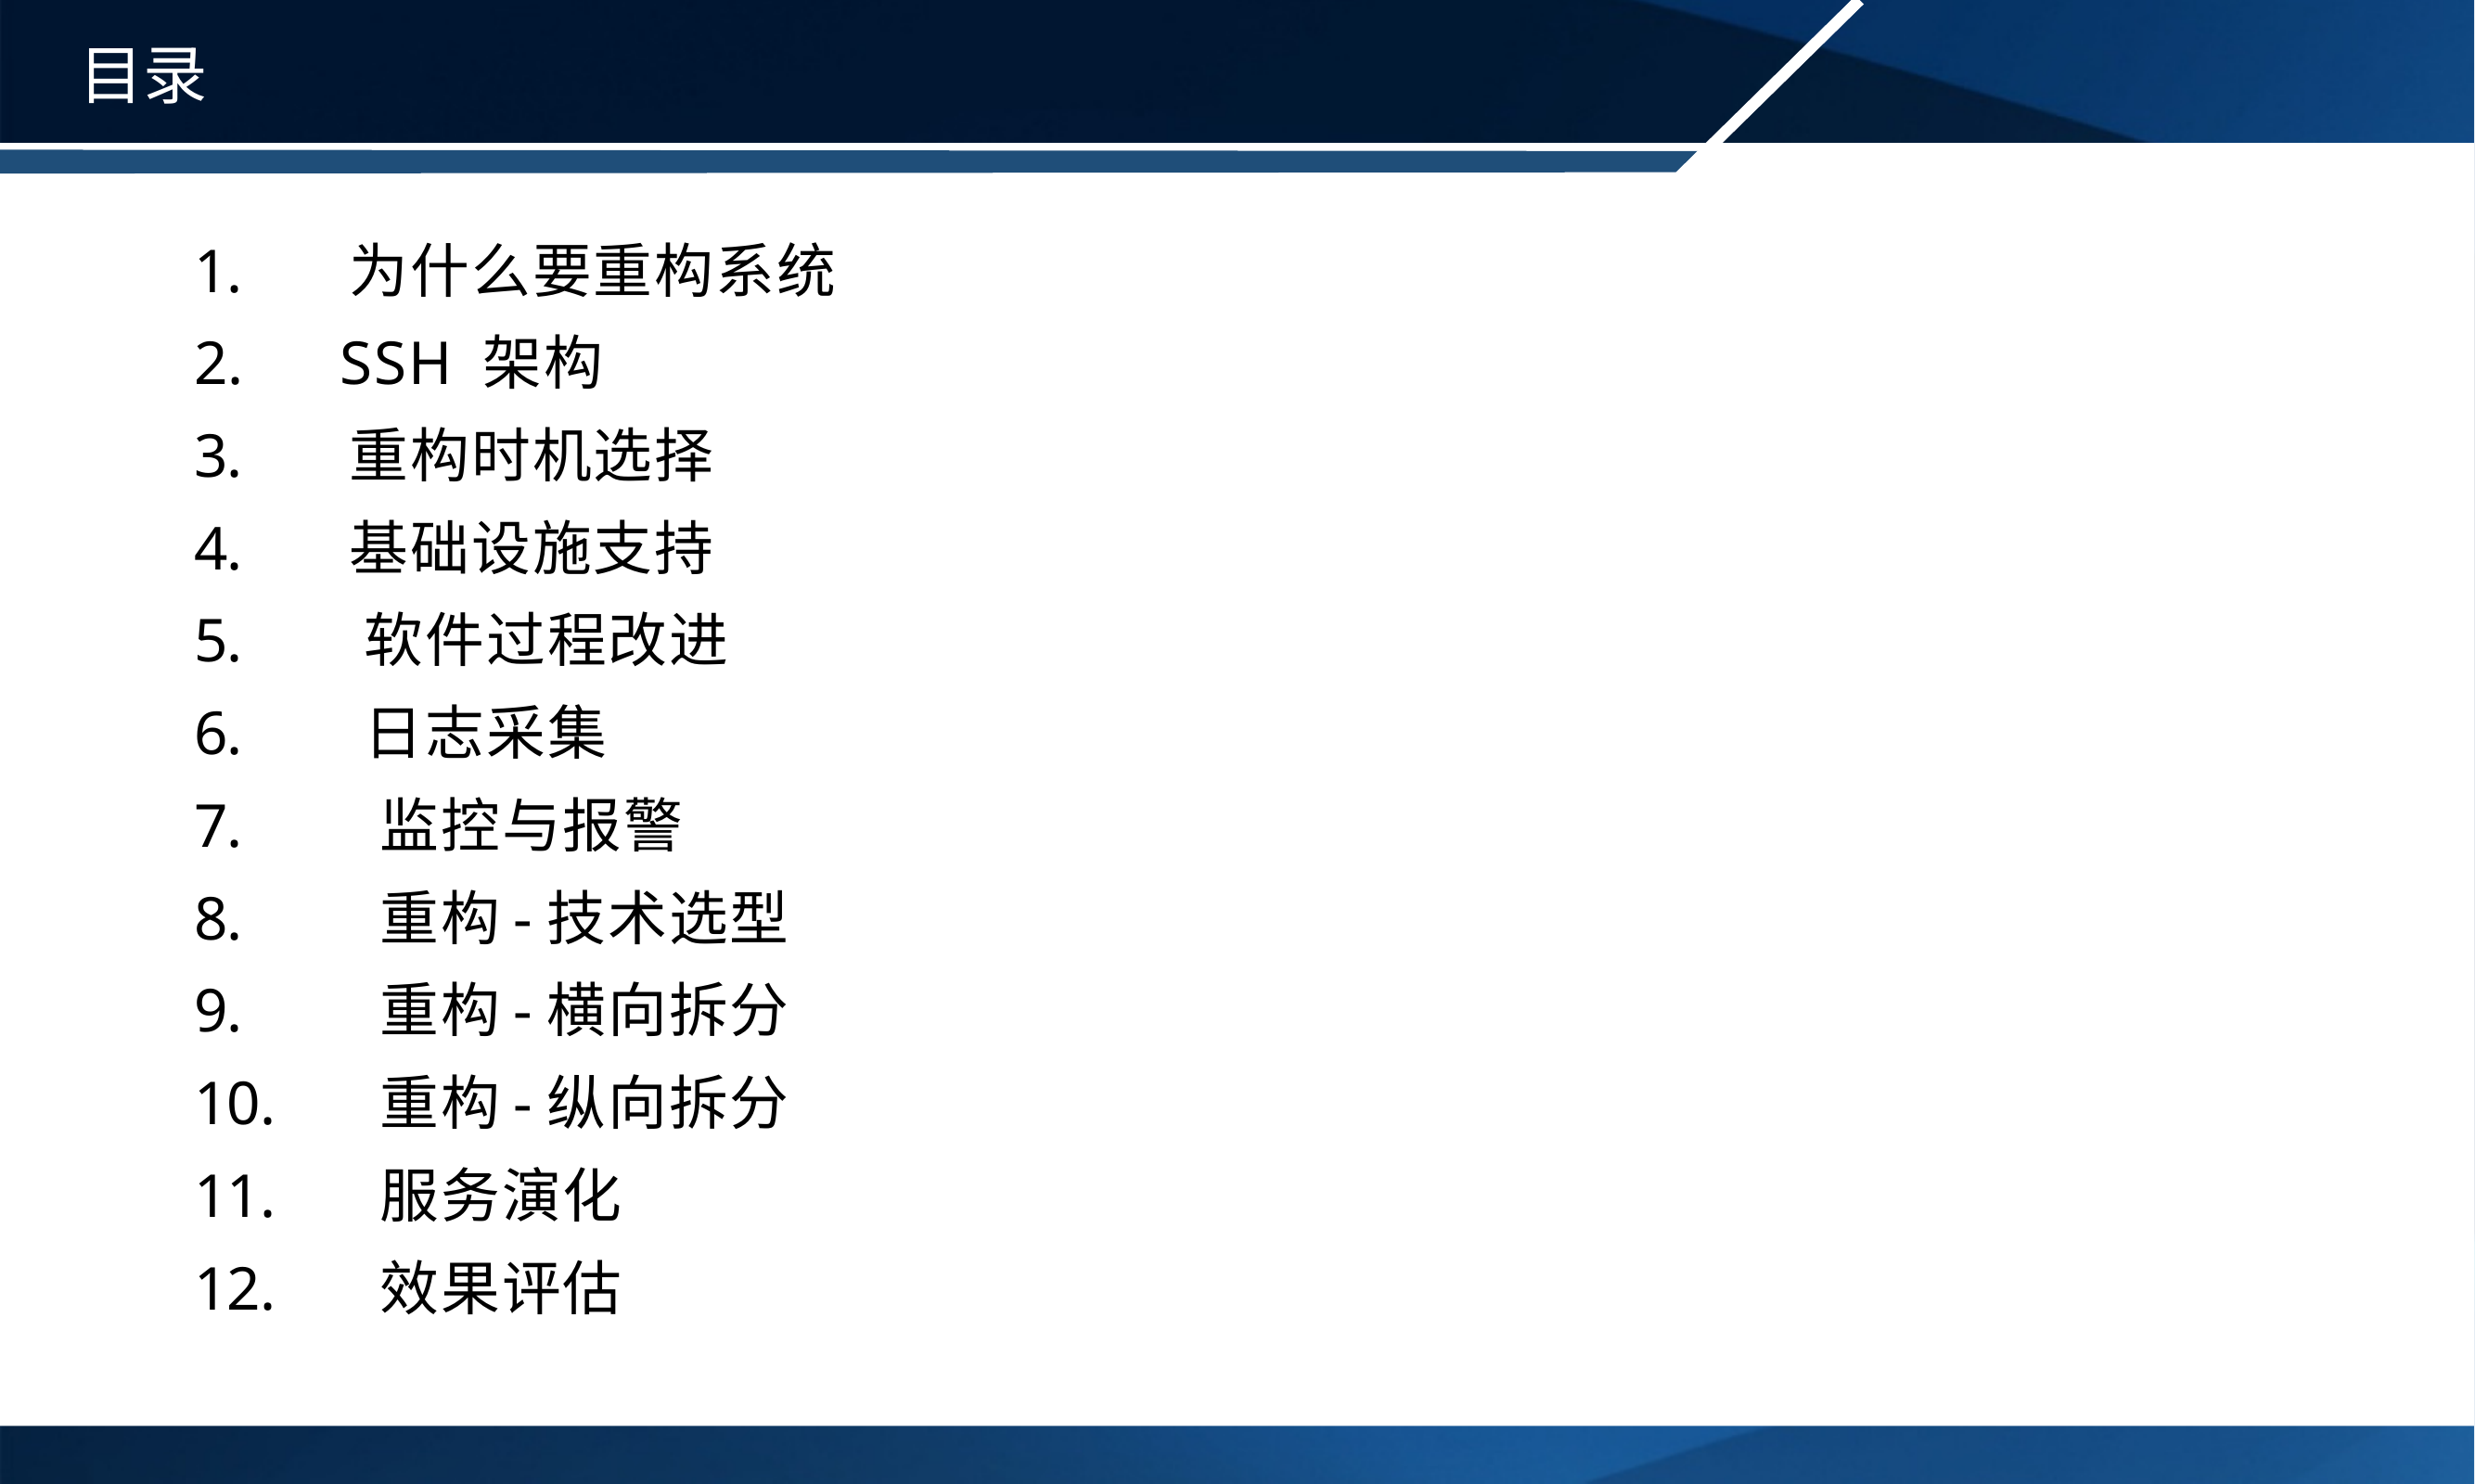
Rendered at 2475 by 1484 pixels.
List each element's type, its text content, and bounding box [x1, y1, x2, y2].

list 为什么要重构系统 SSH 架构 重构时机选择 基础设施支持 软件过程改进 日志采集 监控与报警 重构-技术选型 重构-横向拆分 重构-纵向拆分 服务演化 效果评估 [170, 228, 2189, 1337]
picture [1724, 0, 2475, 143]
title 目录 [55, 31, 1479, 125]
picture [0, 0, 1850, 143]
picture [0, 1426, 2475, 1484]
